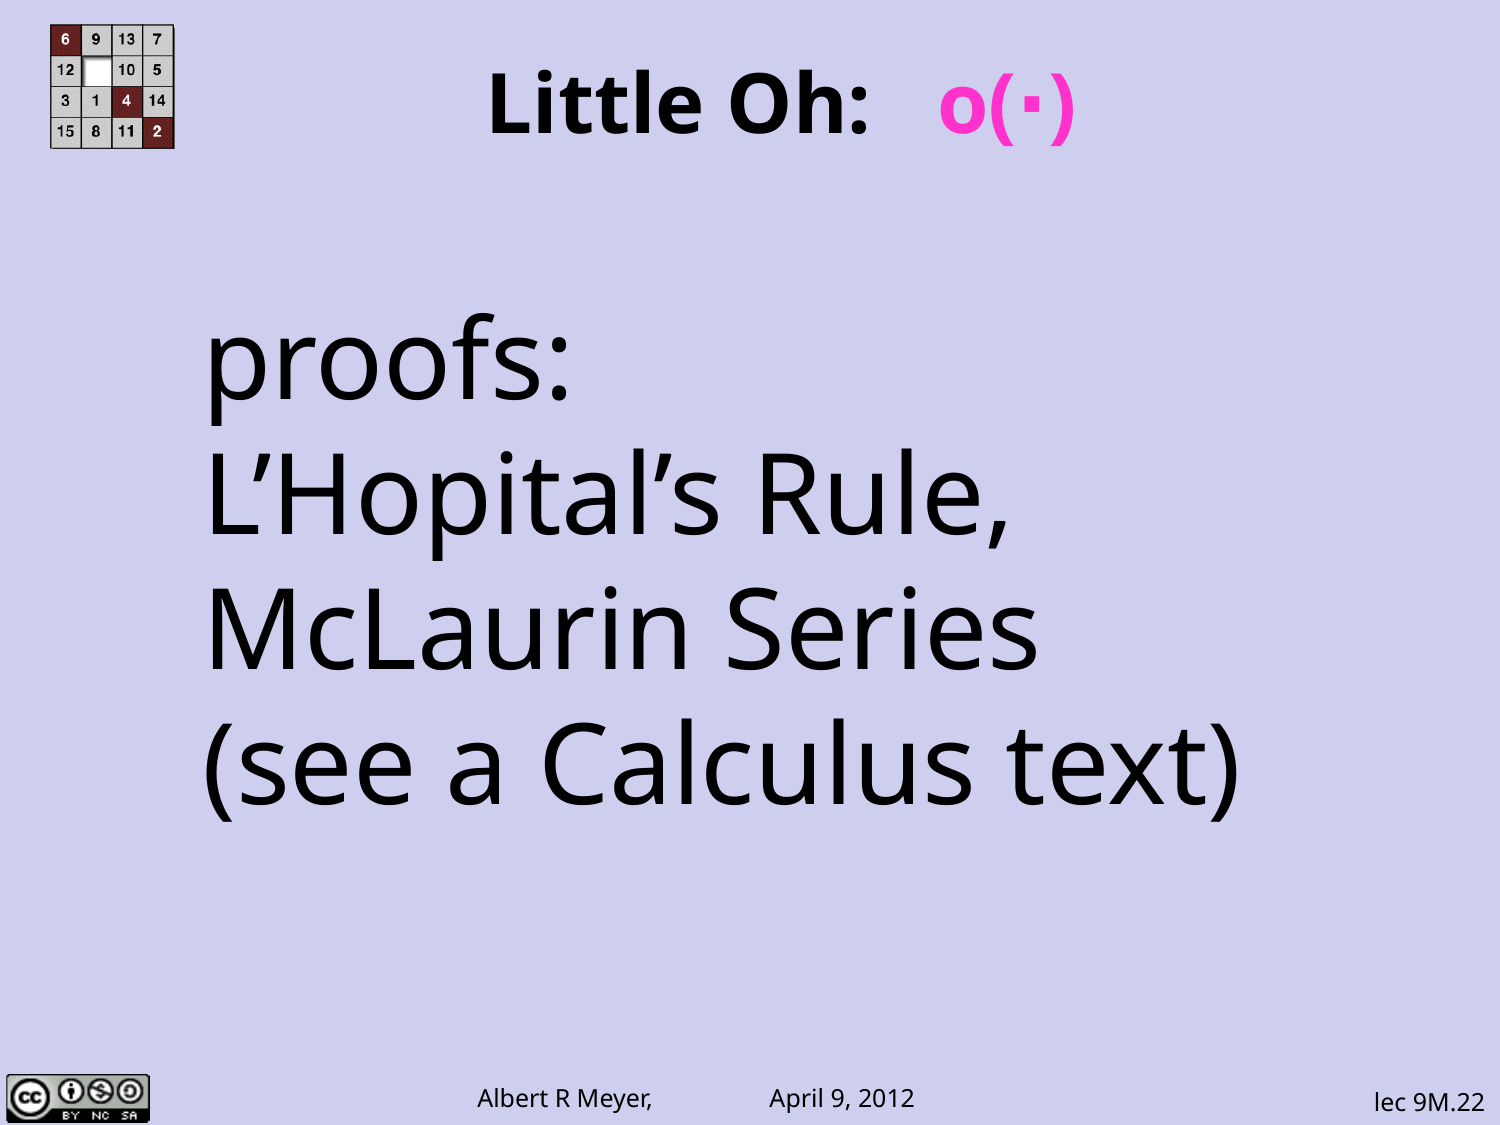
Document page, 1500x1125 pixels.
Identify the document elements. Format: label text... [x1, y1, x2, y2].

text_box proofs: L’Hopital’s Rule, McLaurin Series (see a Calculus text) [187, 279, 1305, 835]
picture [50, 24, 175, 149]
picture [6, 1074, 150, 1123]
title Little Oh: o(∙) [187, 24, 1376, 176]
